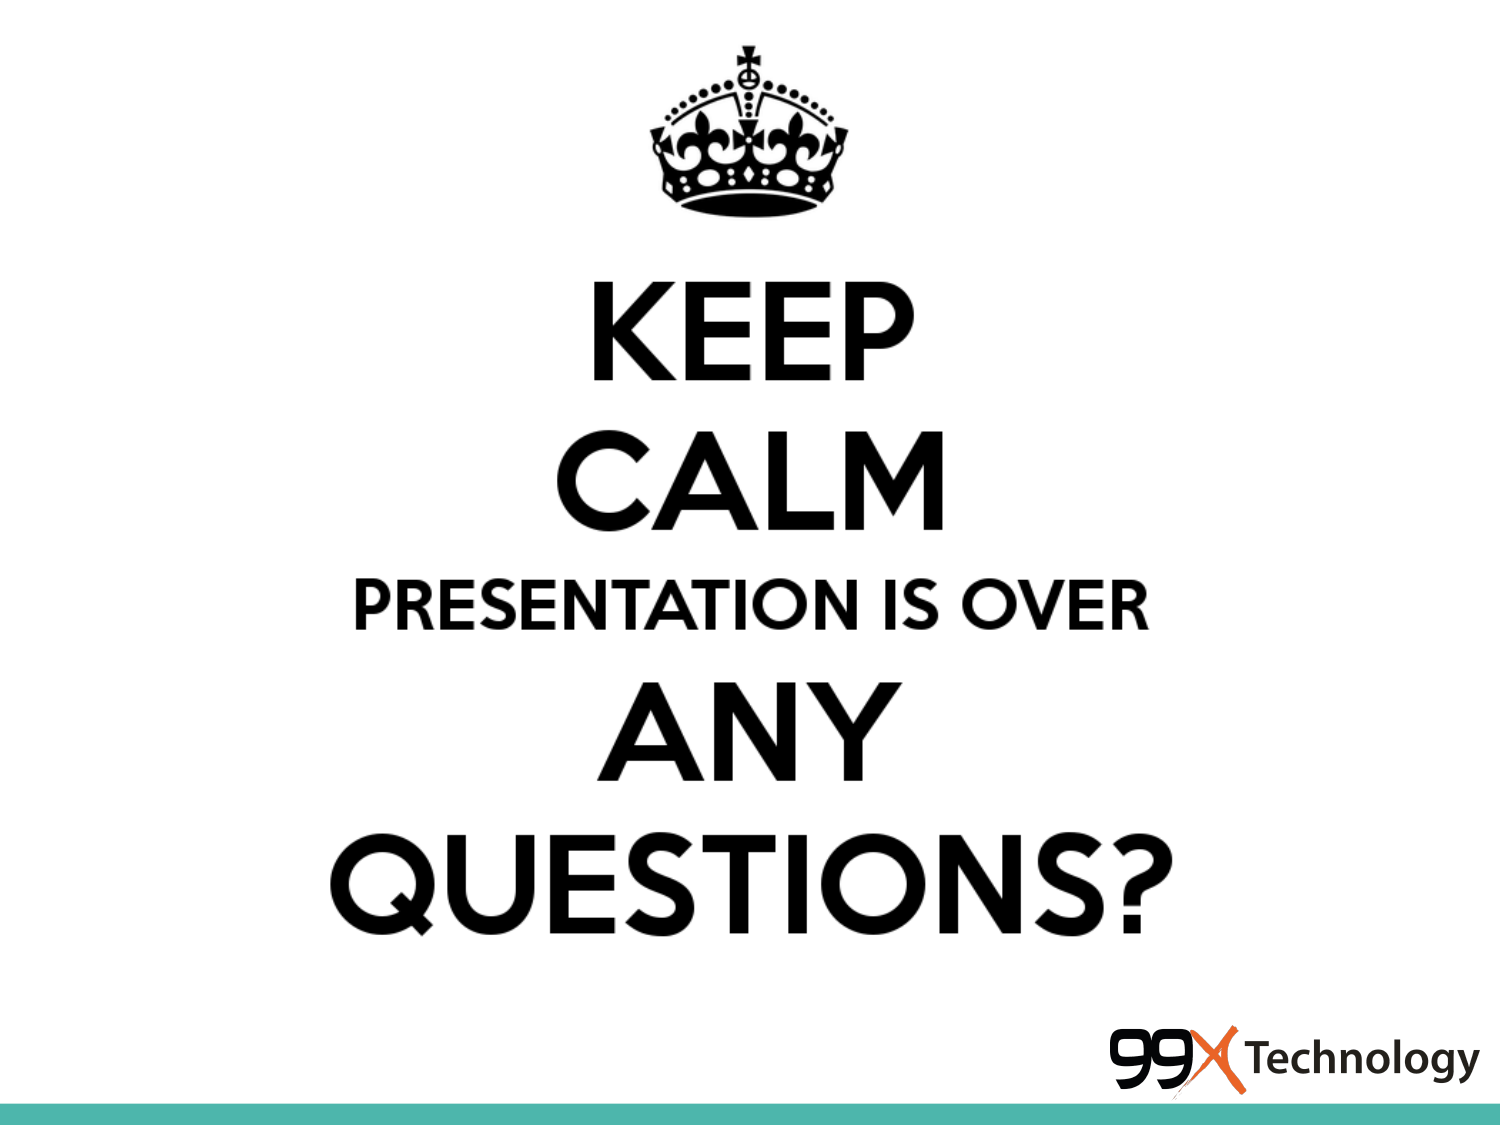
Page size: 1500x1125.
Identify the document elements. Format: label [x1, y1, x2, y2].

picture [1110, 1025, 1480, 1101]
picture [322, 14, 1178, 1012]
